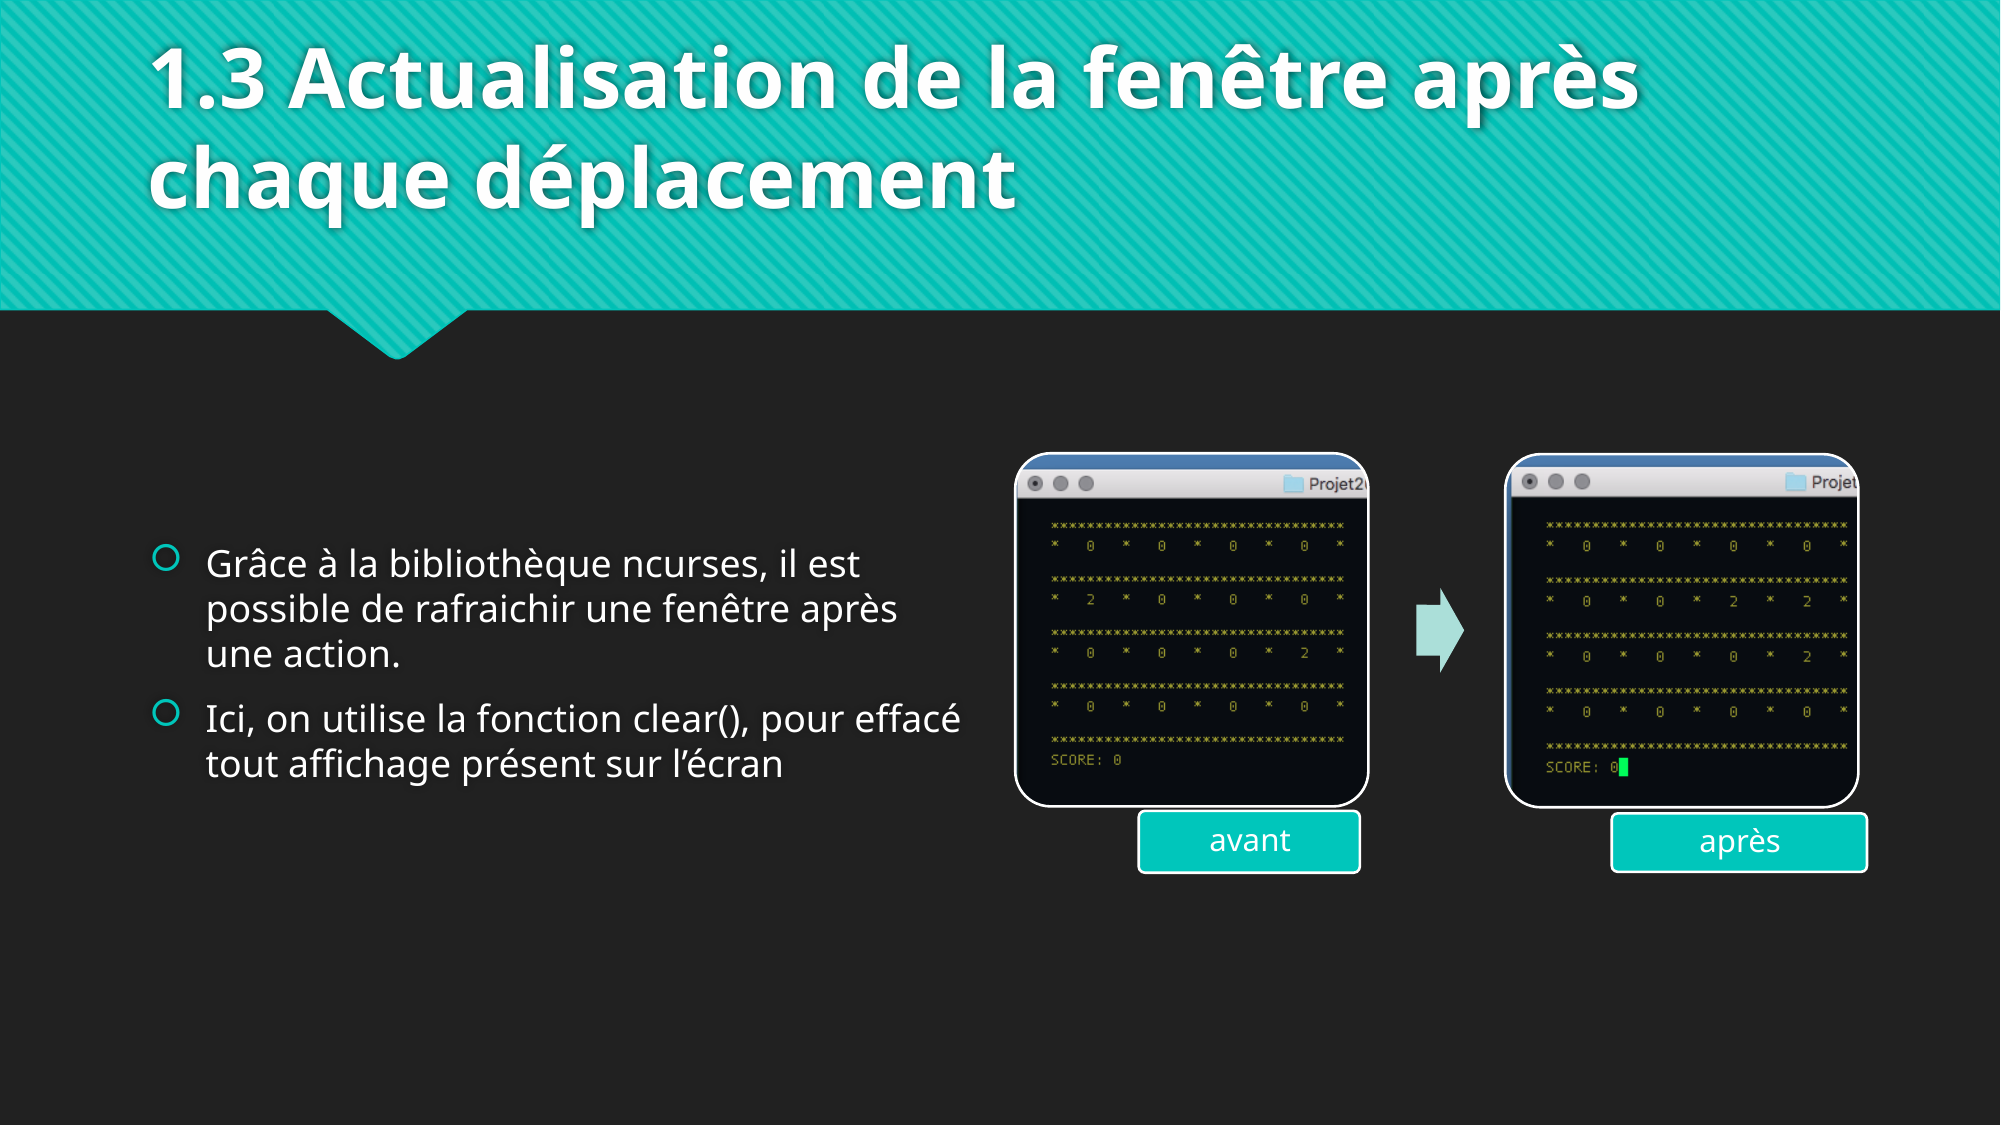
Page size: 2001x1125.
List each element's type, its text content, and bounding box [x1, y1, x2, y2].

title 1.3 Actualisation de la fenêtre après chaque déplacement [132, 73, 1868, 233]
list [1014, 364, 1868, 962]
list Grâce à la bibliothèque ncurses, il est possible de rafraichir une fenêtre après une action. Ici, on utilise la fonction clear(), pour effacé tout affichage présent sur l’écran [134, 364, 985, 962]
